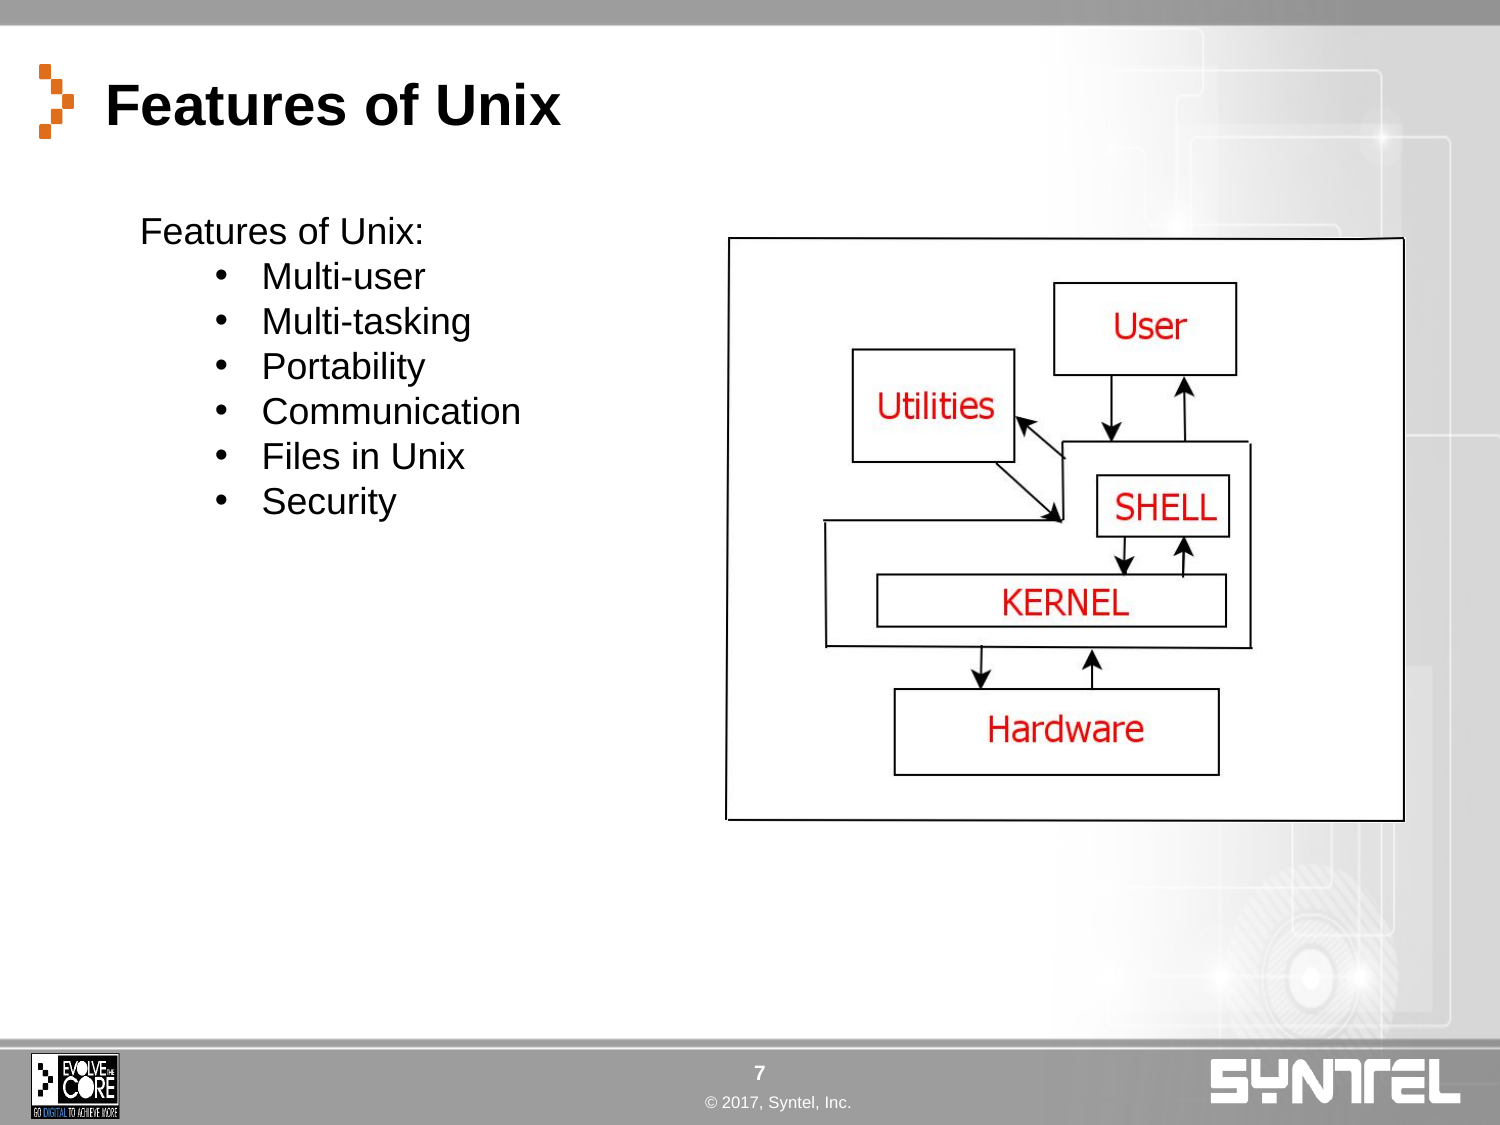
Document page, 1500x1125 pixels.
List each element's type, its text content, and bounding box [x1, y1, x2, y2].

picture [0, 0, 1500, 1125]
text_box Features of Unix: Multi-user Multi-tasking Portability Communication Files in Unix Security [125, 199, 1450, 575]
title Features of Unix [90, 43, 1462, 160]
